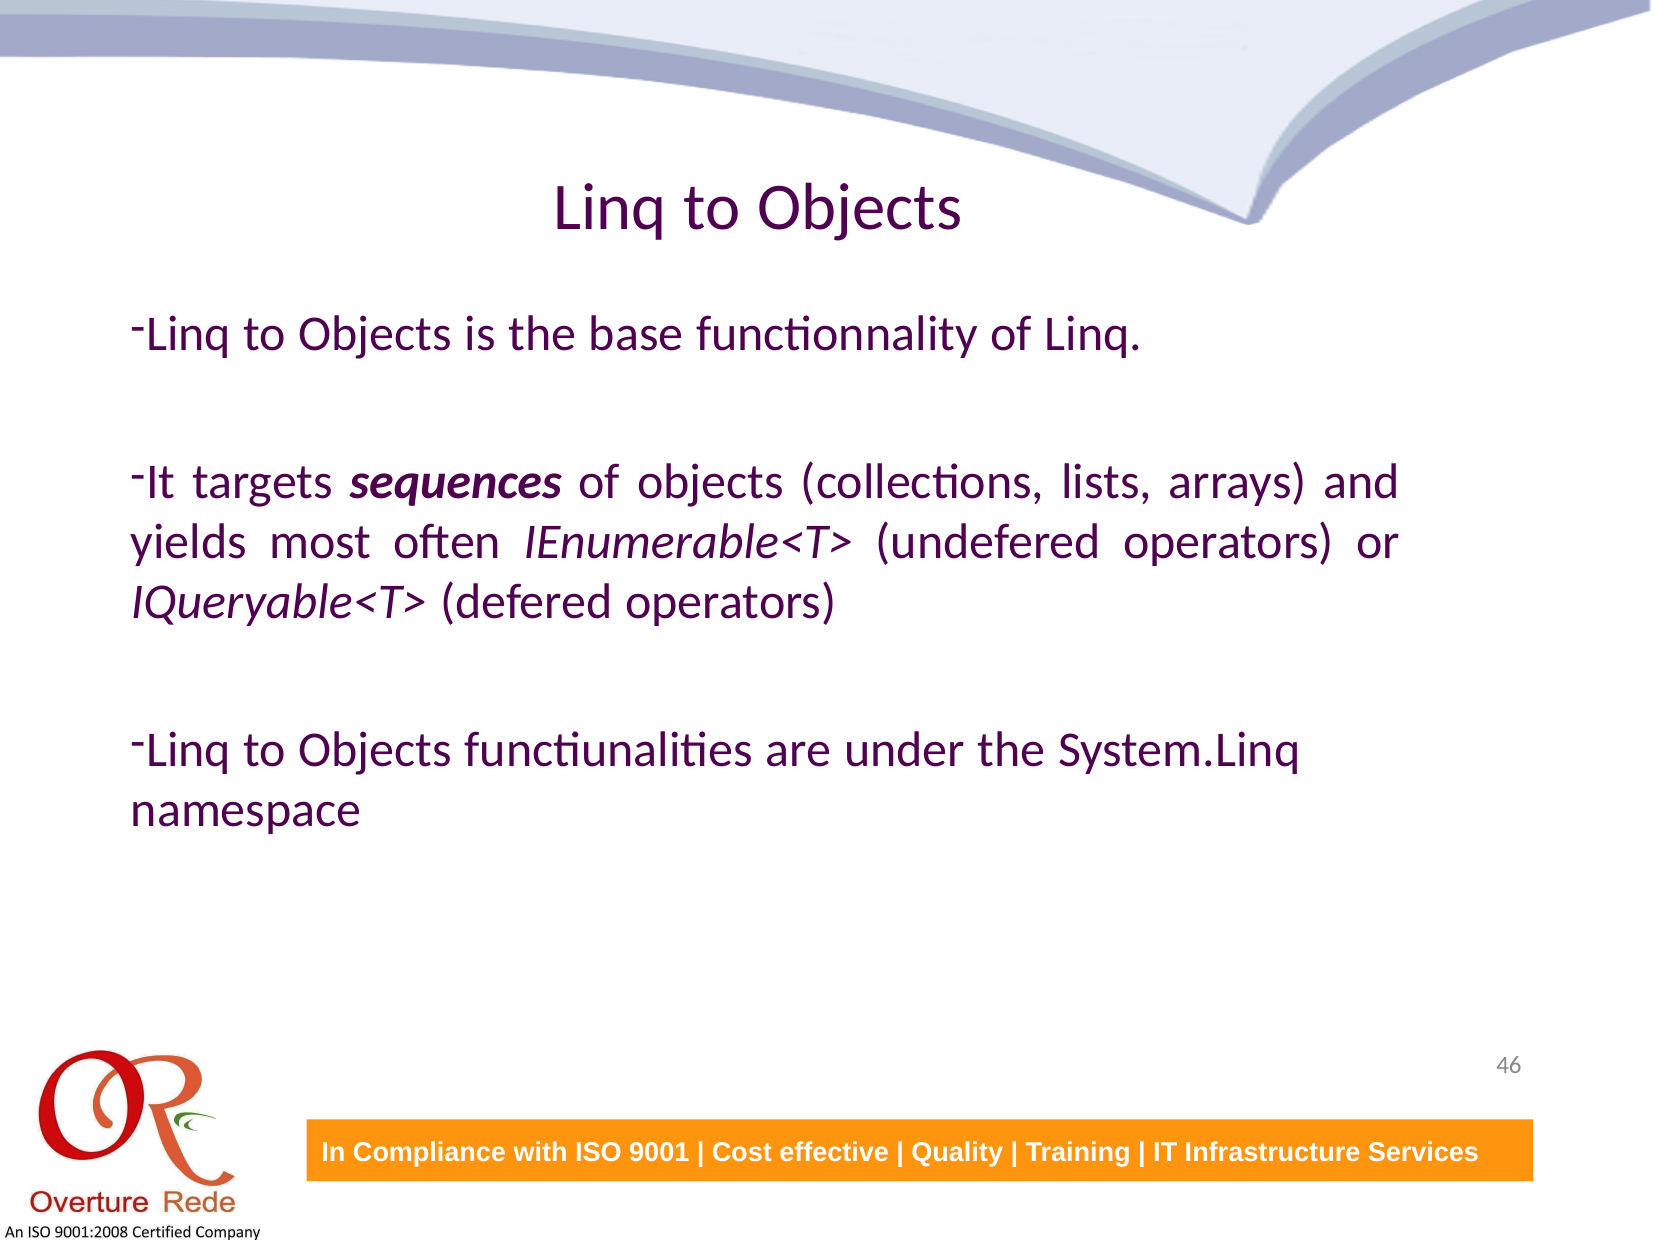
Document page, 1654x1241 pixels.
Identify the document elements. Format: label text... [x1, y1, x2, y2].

text_box Linq to Objects [127, 162, 1459, 243]
picture [5, 1050, 260, 1240]
text_box 46 [1492, 1048, 1527, 1079]
text_box Linq to Objects is the base functionnality of Linq. It targets sequences of objects (collections, lists, arrays) and yields most often IEnumerable<T> (undefered operators) or IQueryable<T> (defered operators) Linq to Objects functiunalities are under the System.Linq namespace [130, 300, 1401, 837]
picture [0, 0, 1654, 225]
